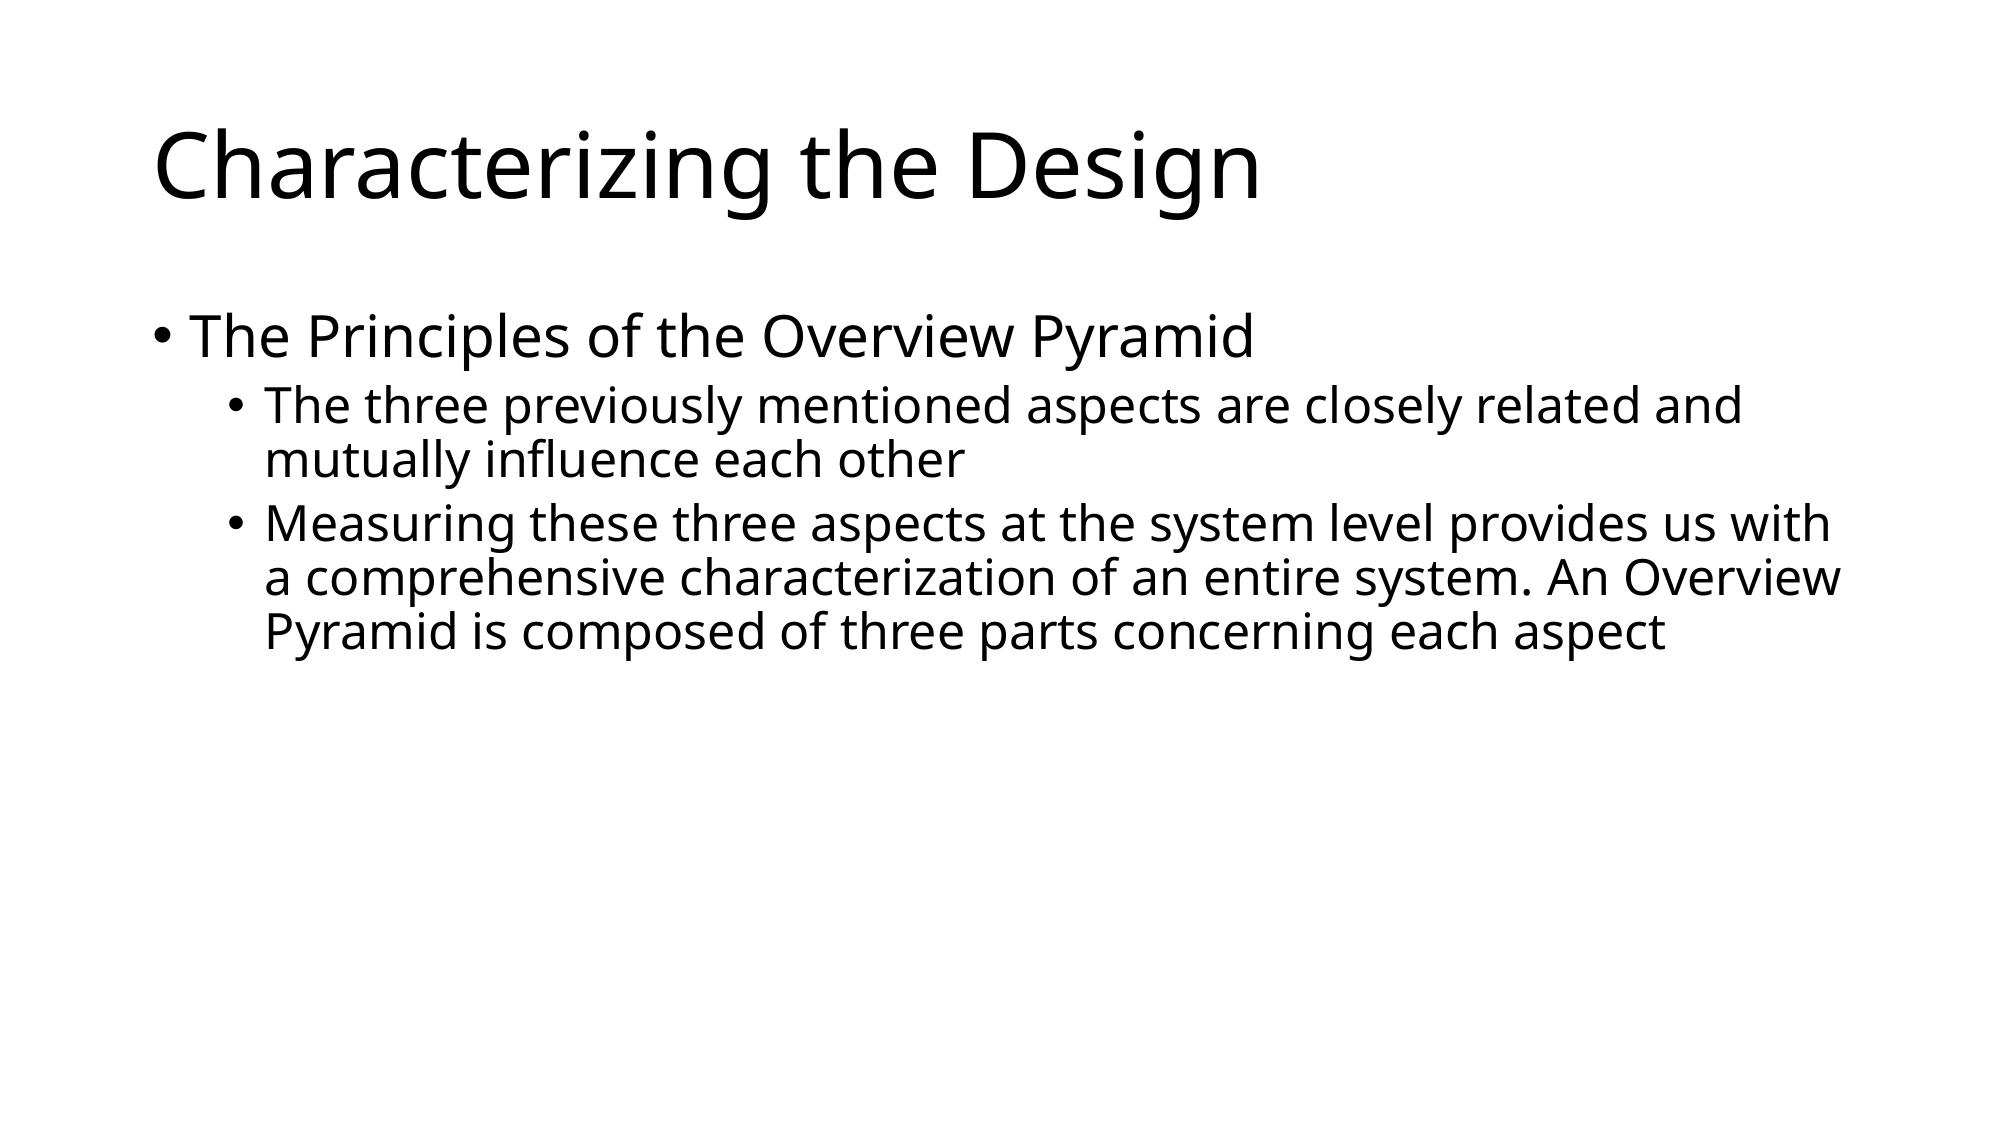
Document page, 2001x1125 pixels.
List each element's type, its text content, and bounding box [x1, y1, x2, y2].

title Characterizing the Design [137, 59, 1863, 278]
list The Principles of the Overview Pyramid The three previously mentioned aspects are closely related and mutually influence each other Measuring these three aspects at the system level provides us with a comprehensive characterization of an entire system. An Overview Pyramid is composed of three parts concerning each aspect [137, 299, 1863, 1014]
